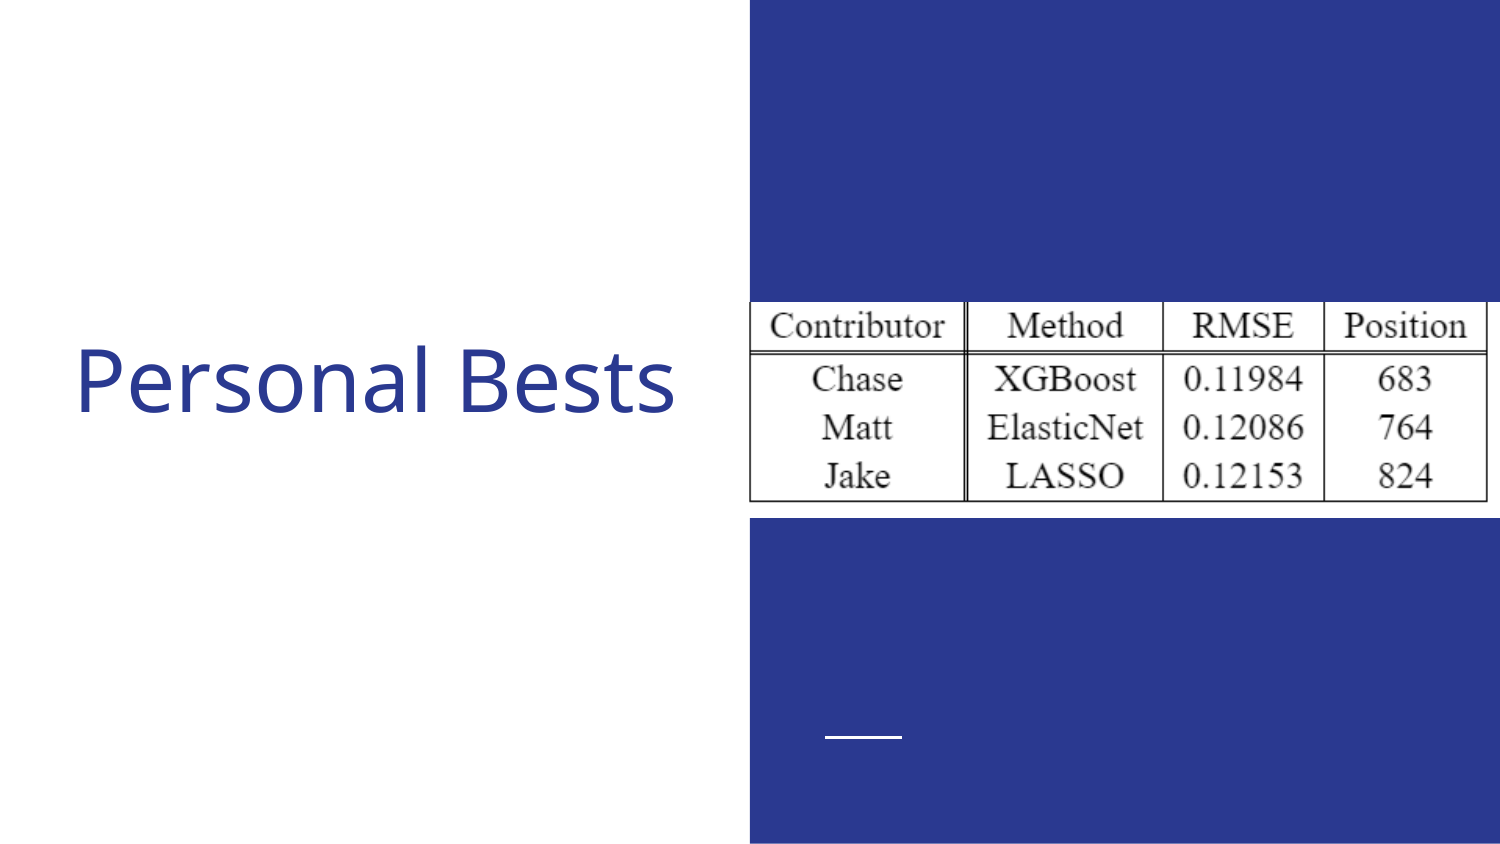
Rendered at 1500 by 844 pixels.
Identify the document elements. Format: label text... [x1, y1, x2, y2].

title Personal Bests [43, 188, 708, 446]
picture [748, 301, 1500, 518]
